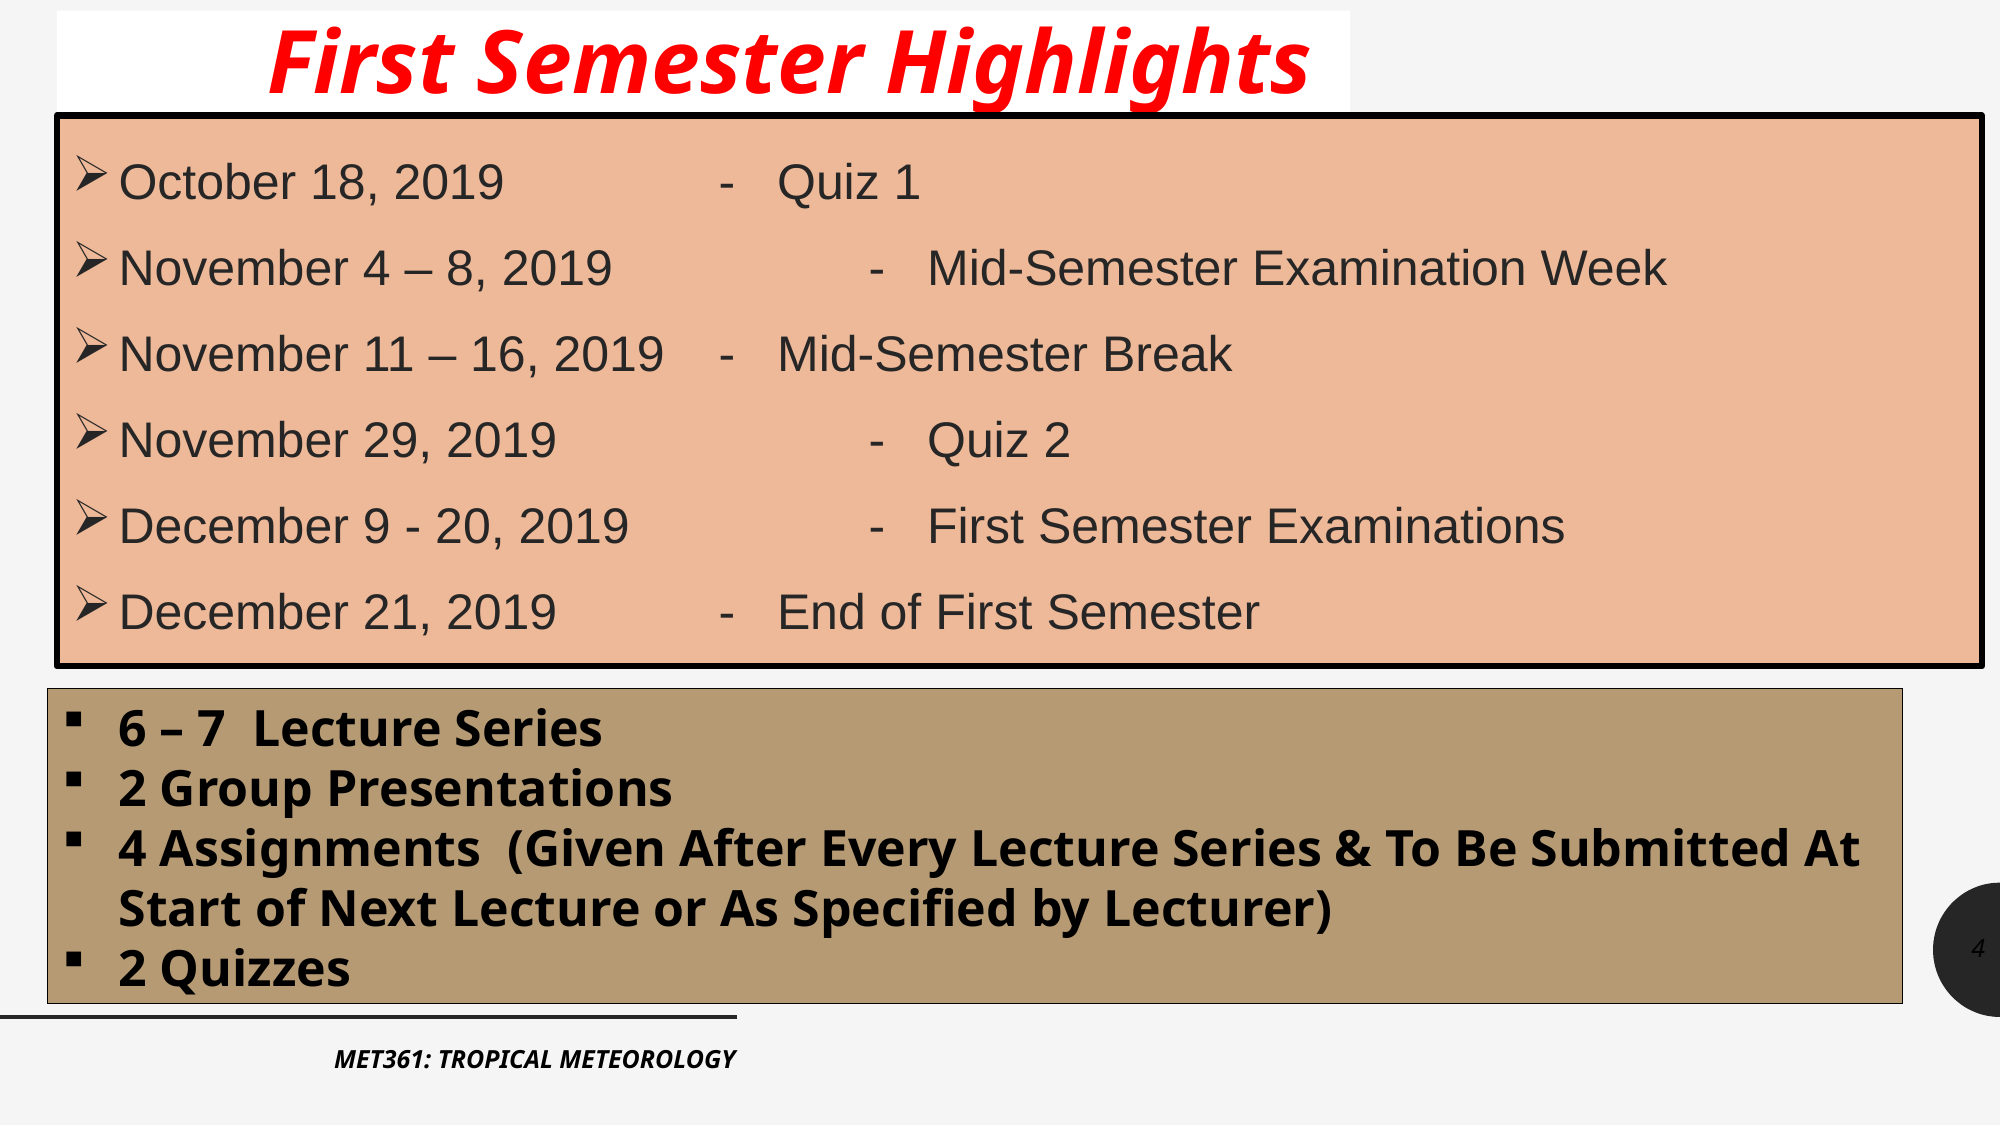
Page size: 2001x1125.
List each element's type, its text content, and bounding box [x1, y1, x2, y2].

title First Semester Highlights [57, 10, 1350, 115]
subtitle October 18, 2019 - Quiz 1 November 4 – 8, 2019 - Mid-Semester Examination Week November 11 – 16, 2019 - Mid-Semester Break November 29, 2019 - Quiz 2 December 9 - 20, 2019 - First Semester Examinations December 21, 2019 - End of First Semester [57, 115, 1982, 667]
footer MET361: TROPICAL METEOROLOGY [125, 1035, 751, 1096]
text_box 6 – 7 Lecture Series 2 Group Presentations 4 Assignments (Given After Every Lecture Series & To Be Submitted At Start of Next Lecture or As Specified by Lecturer) 2 Quizzes [47, 688, 1903, 1004]
slide_number 4 [1933, 919, 2000, 980]
